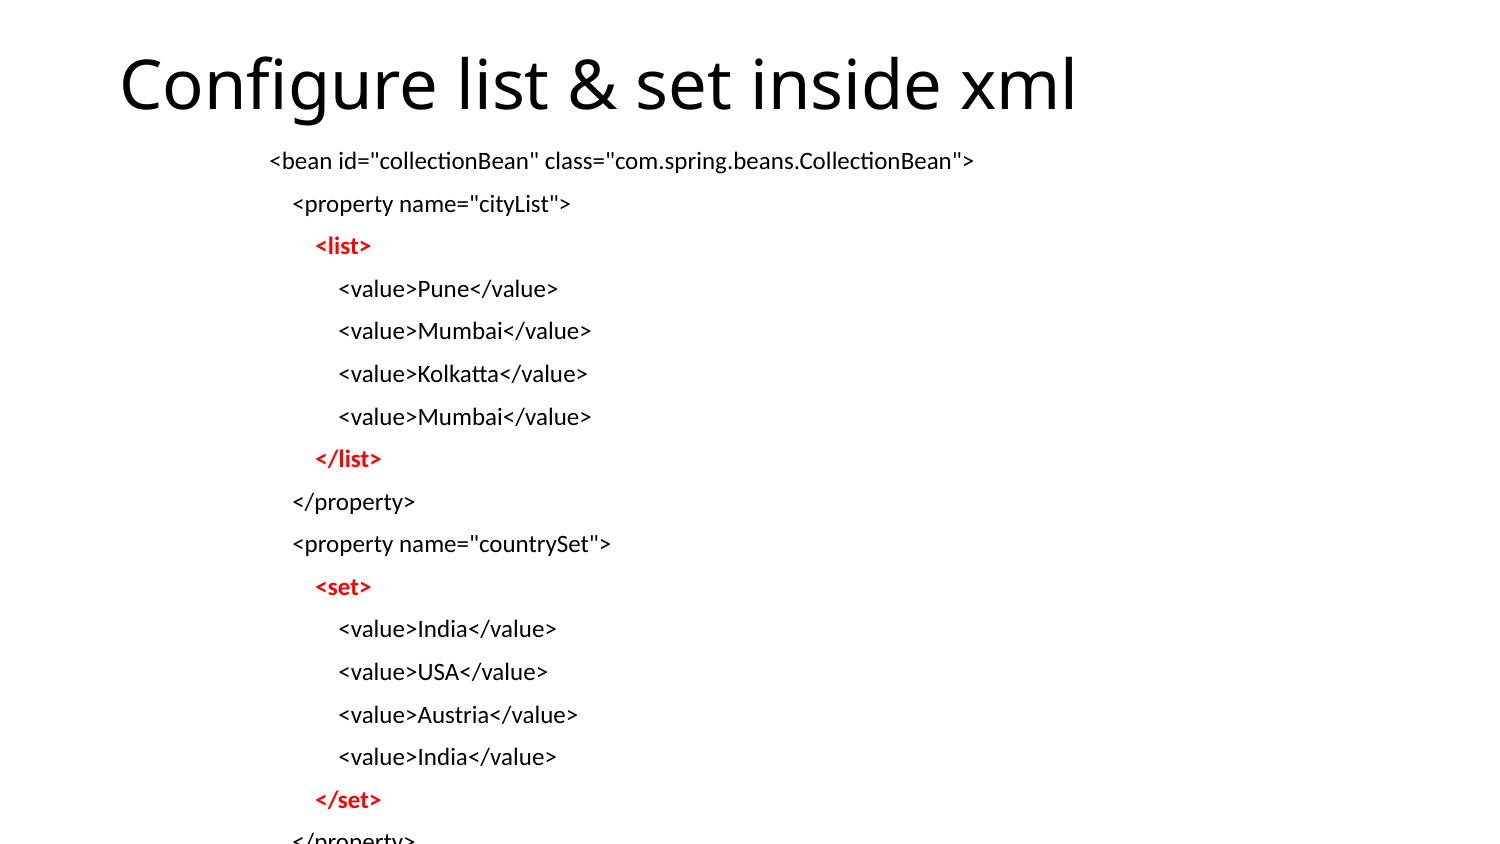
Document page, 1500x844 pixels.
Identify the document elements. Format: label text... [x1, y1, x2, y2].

list <bean id="collectionBean" class="com.spring.beans.CollectionBean"> <property name="cityList"> <list> <value>Pune</value> <value>Mumbai</value> <value>Kolkatta</value> <value>Mumbai</value> </list> </property> <property name="countrySet"> <set> <value>India</value> <value>USA</value> <value>Austria</value> <value>India</value> </set> </property> </bean> [104, 140, 1379, 807]
title Configure list & set inside xml [104, 33, 1379, 140]
